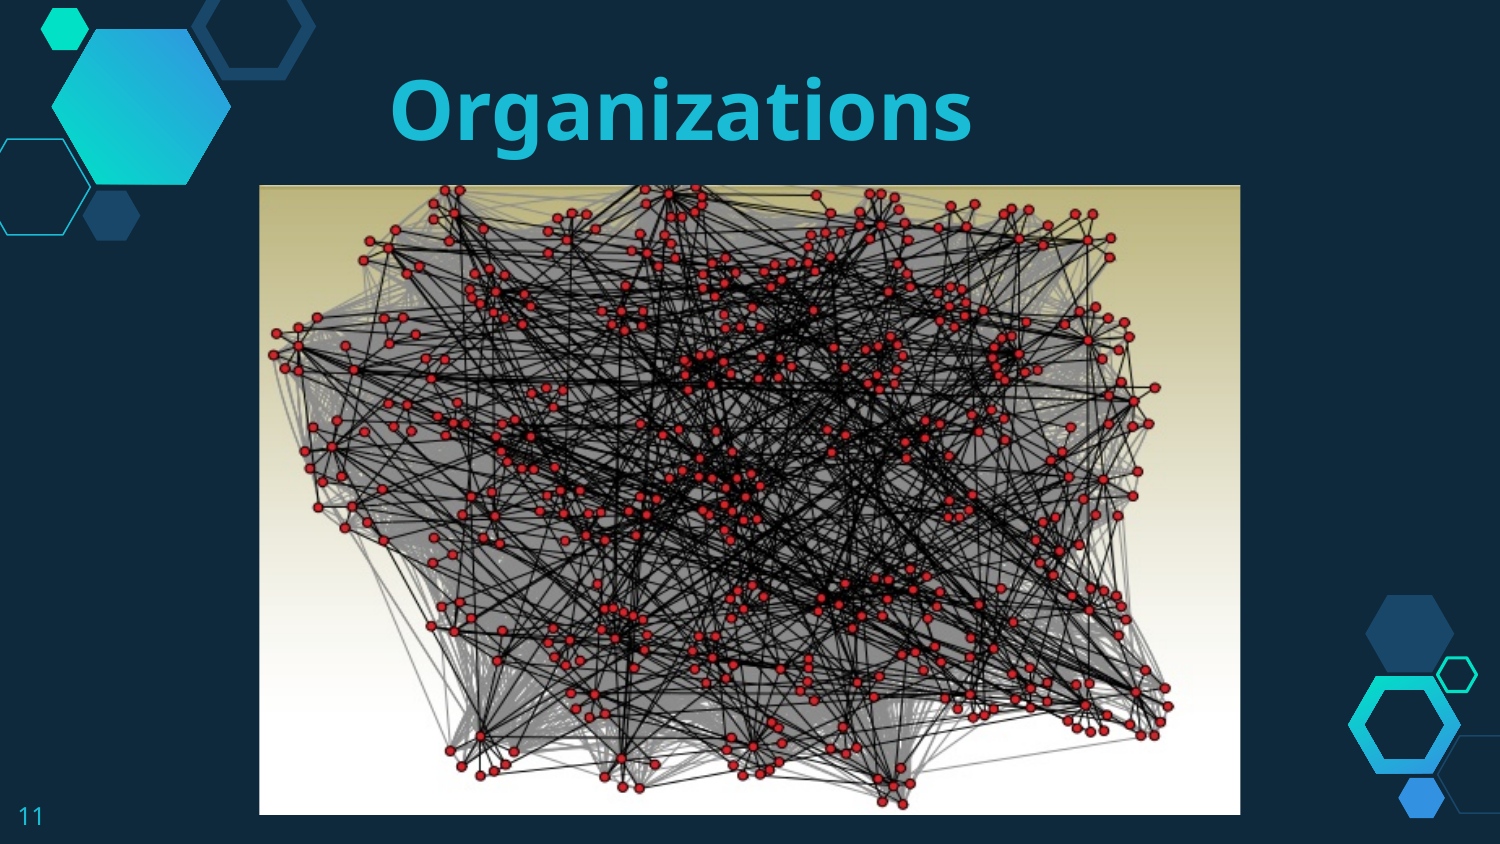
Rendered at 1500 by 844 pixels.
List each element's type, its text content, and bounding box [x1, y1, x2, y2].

title Organizations [373, 66, 1185, 173]
picture [259, 184, 1241, 815]
slide_number 11 [2, 785, 93, 844]
